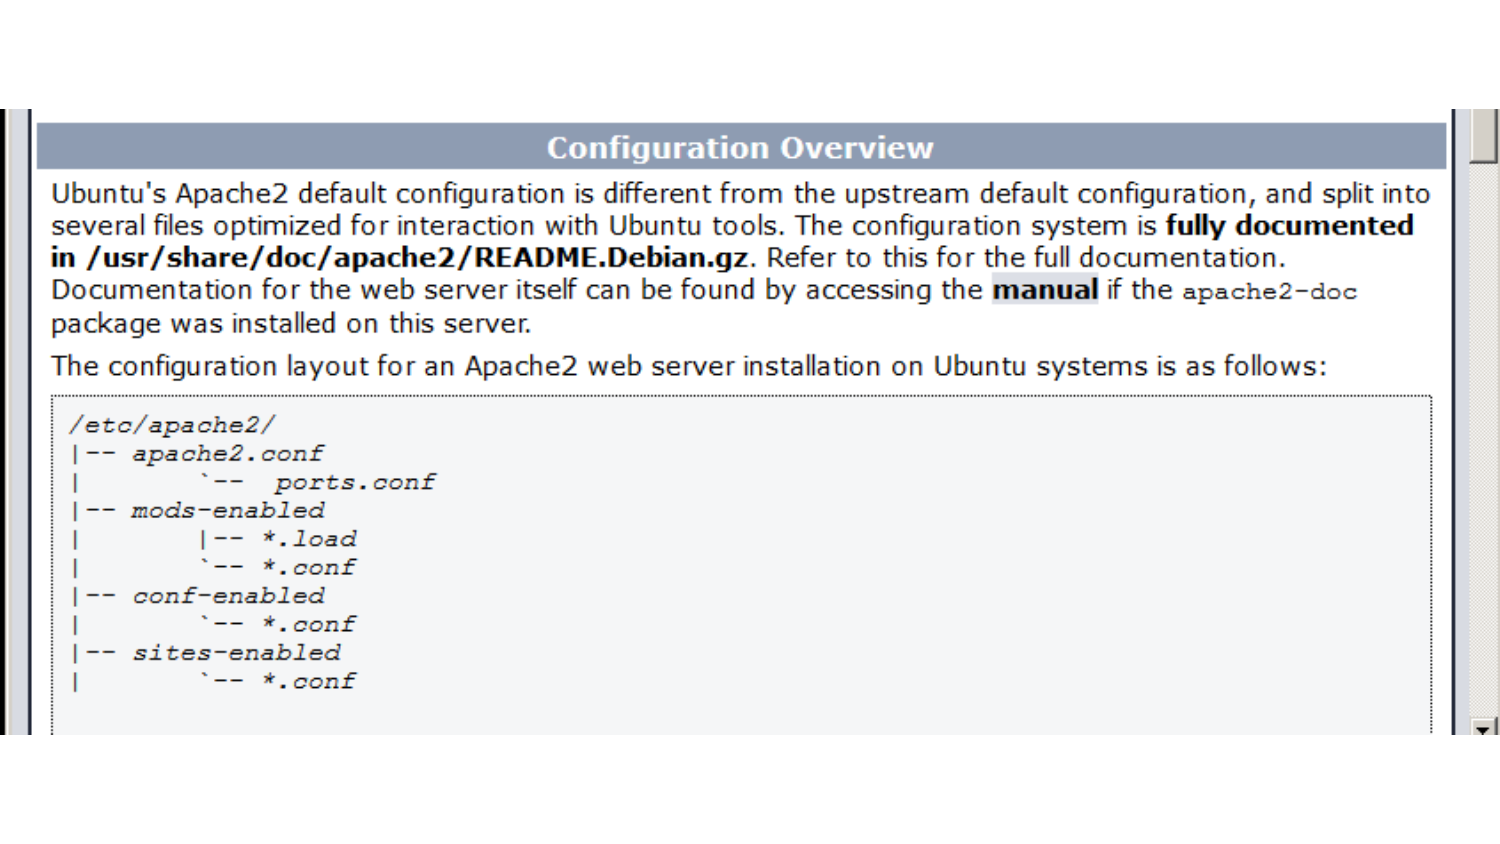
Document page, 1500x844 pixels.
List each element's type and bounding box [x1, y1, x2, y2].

picture [0, 109, 1500, 735]
